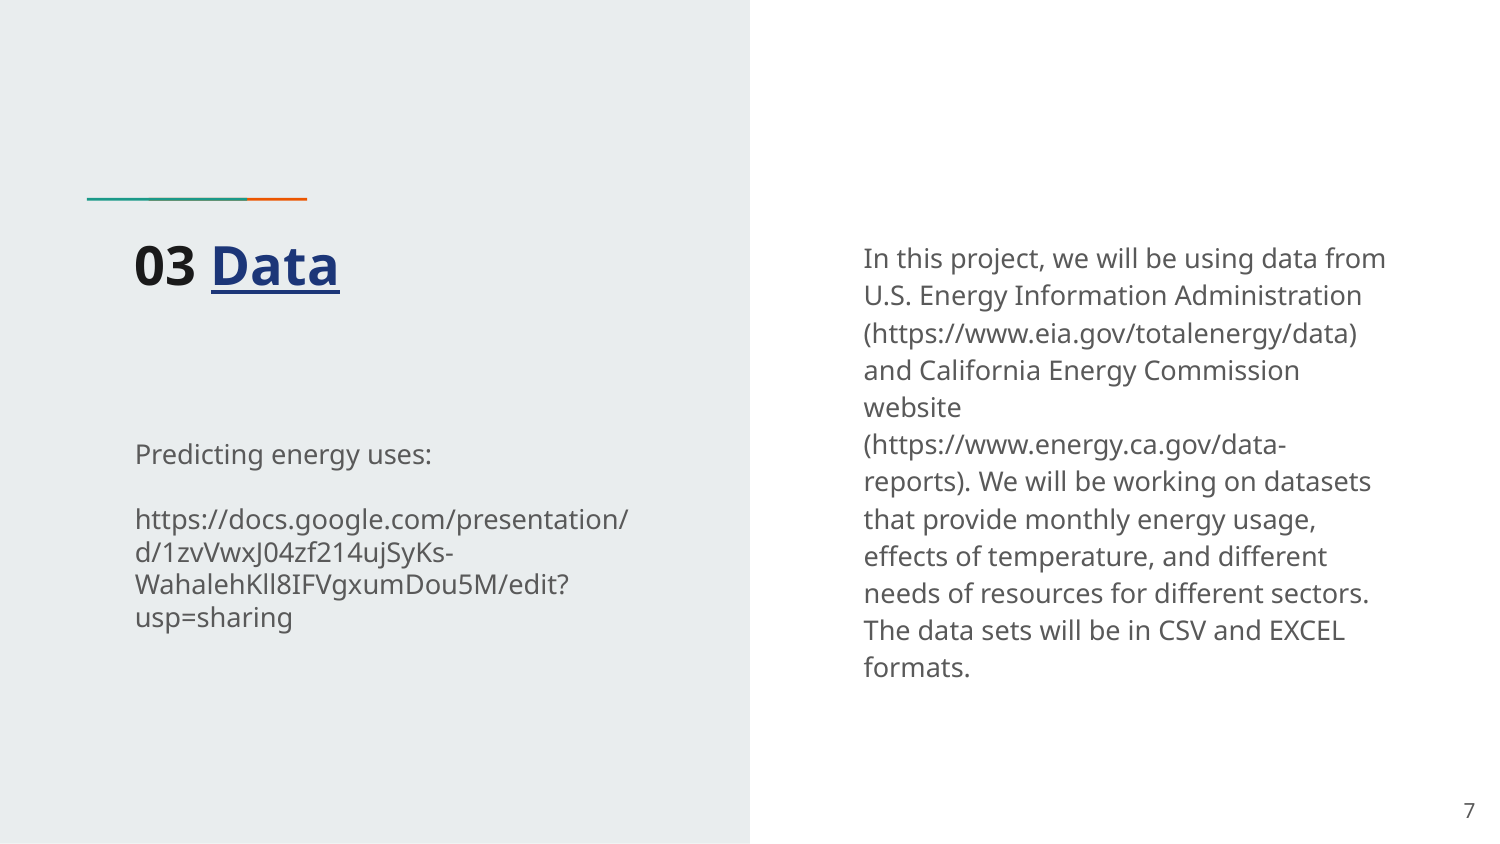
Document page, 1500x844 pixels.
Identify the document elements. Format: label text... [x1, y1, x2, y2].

slide_number ‹#› [1400, 779, 1491, 844]
title 03 Data [119, 216, 662, 421]
list In this project, we will be using data from U.S. Energy Information Administration (https://www.eia.gov/totalenergy/data) and California Energy Commission website (https://www.energy.ca.gov/data-reports). We will be working on datasets that provide monthly energy usage, effects of temperature, and different needs of resources for different sectors. The data sets will be in CSV and EXCEL formats. [848, 221, 1403, 719]
subtitle Predicting energy uses: https://docs.google.com/presentation/d/1zvVwxJ04zf214ujSyKs-WahalehKll8IFVgxumDou5M/edit?usp=sharing [119, 421, 662, 670]
